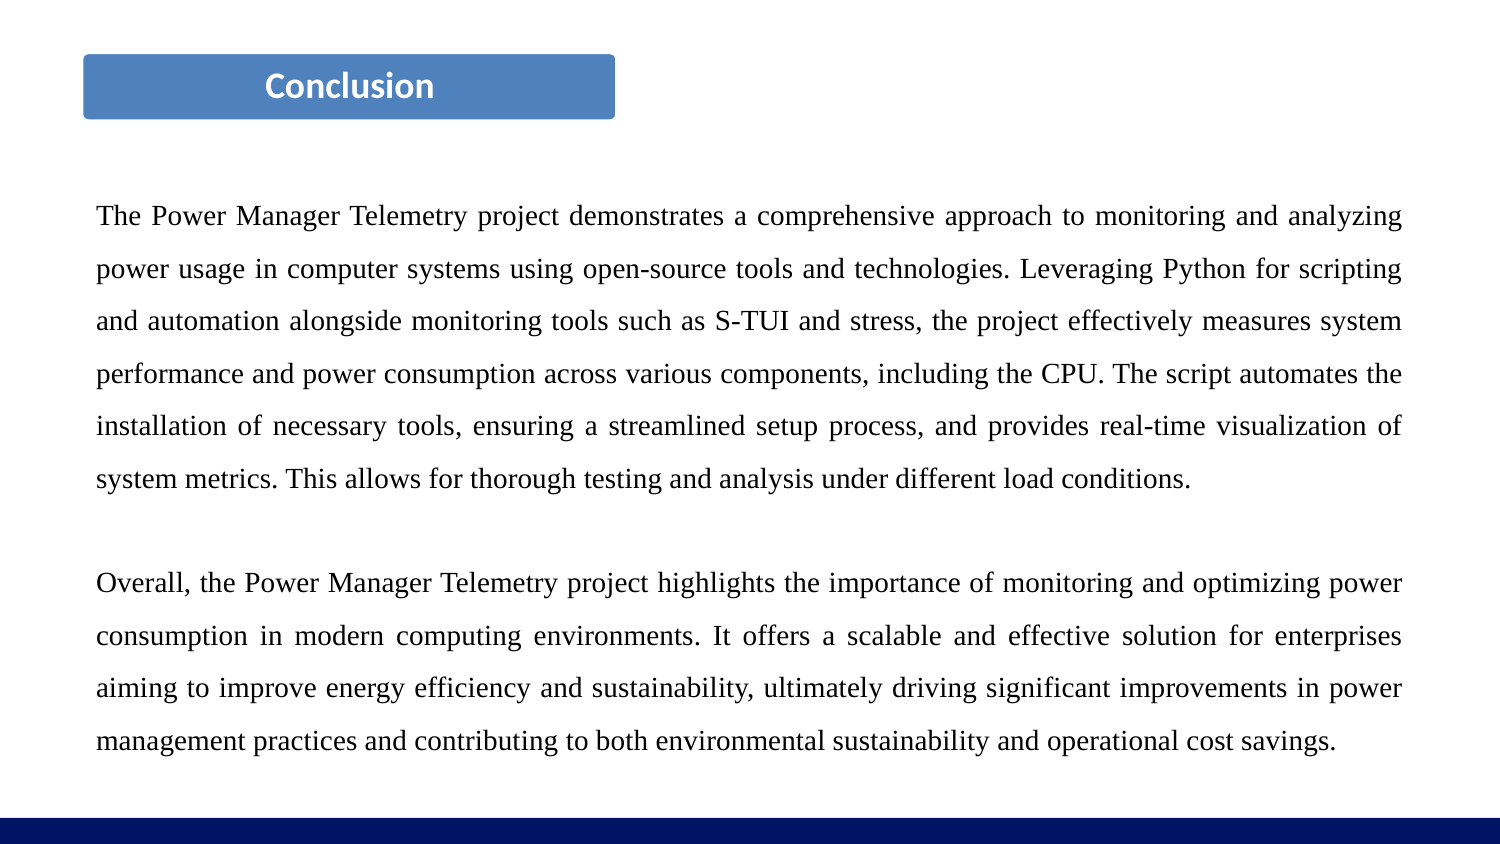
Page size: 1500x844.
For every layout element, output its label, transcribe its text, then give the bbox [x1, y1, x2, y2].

text_box The Power Manager Telemetry project demonstrates a comprehensive approach to monitoring and analyzing power usage in computer systems using open-source tools and technologies. Leveraging Python for scripting and automation alongside monitoring tools such as S-TUI and stress, the project effectively measures system performance and power consumption across various components, including the CPU. The script automates the installation of necessary tools, ensuring a streamlined setup process, and provides real-time visualization of system metrics. This allows for thorough testing and analysis under different load conditions. Overall, the Power Manager Telemetry project highlights the importance of monitoring and optimizing power consumption in modern computing environments. It offers a scalable and effective solution for enterprises aiming to improve energy efficiency and sustainability, ultimately driving significant improvements in power management practices and contributing to both environmental sustainability and operational cost savings. [81, 171, 1419, 764]
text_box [38, 51, 776, 122]
picture [0, 817, 1500, 844]
